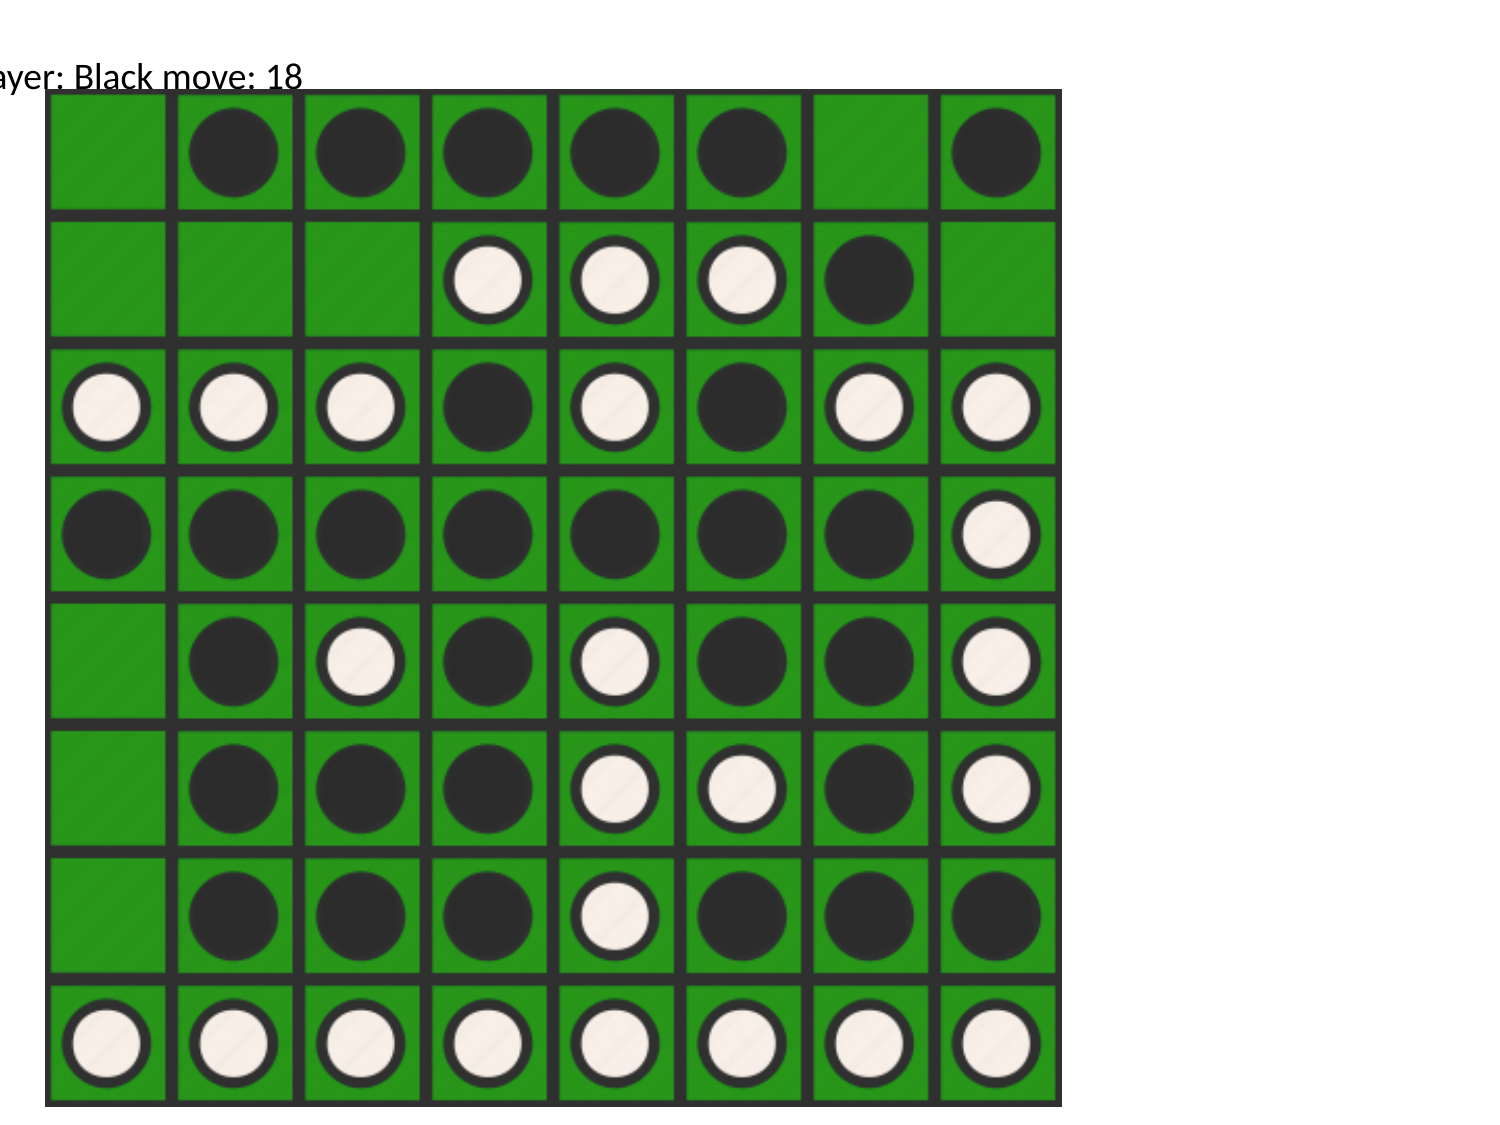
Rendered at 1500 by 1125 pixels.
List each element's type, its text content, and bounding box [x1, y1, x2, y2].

picture [44, 89, 1062, 1107]
text_box turn: 51 player: Black move: 18 [0, 44, 319, 105]
